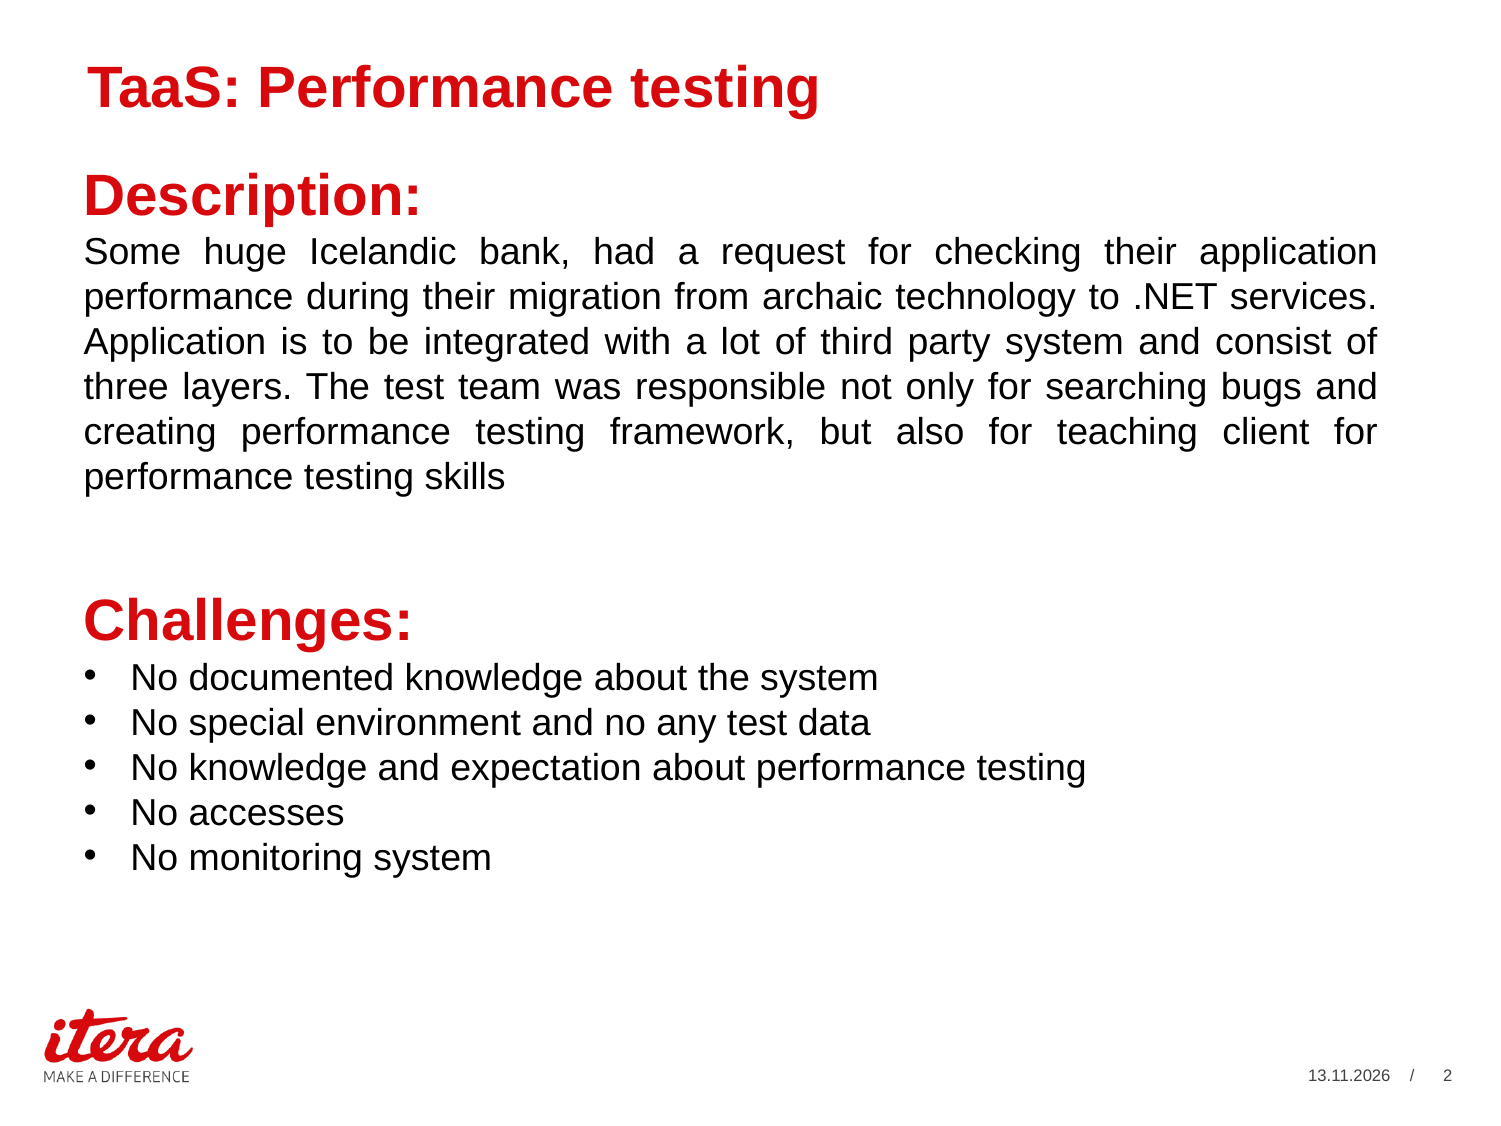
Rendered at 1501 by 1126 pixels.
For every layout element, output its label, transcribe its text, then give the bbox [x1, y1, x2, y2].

text_box Description: Some huge Icelandic bank, had a request for checking their application performance during their migration from archaic technology to .NET services. Application is to be integrated with a lot of third party system and consist of three layers. The test team was responsible not only for searching bugs and creating performance testing framework, but also for teaching client for performance testing skills [68, 150, 1393, 505]
text_box Challenges: No documented knowledge about the system No special environment and no any test data No knowledge and expectation about performance testing No accesses No monitoring system [68, 575, 1393, 918]
title TaaS: Performance testing [87, 48, 1417, 199]
slide_number / 2 [1381, 1056, 1453, 1094]
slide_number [1288, 1056, 1381, 1094]
picture [0, 990, 210, 1126]
